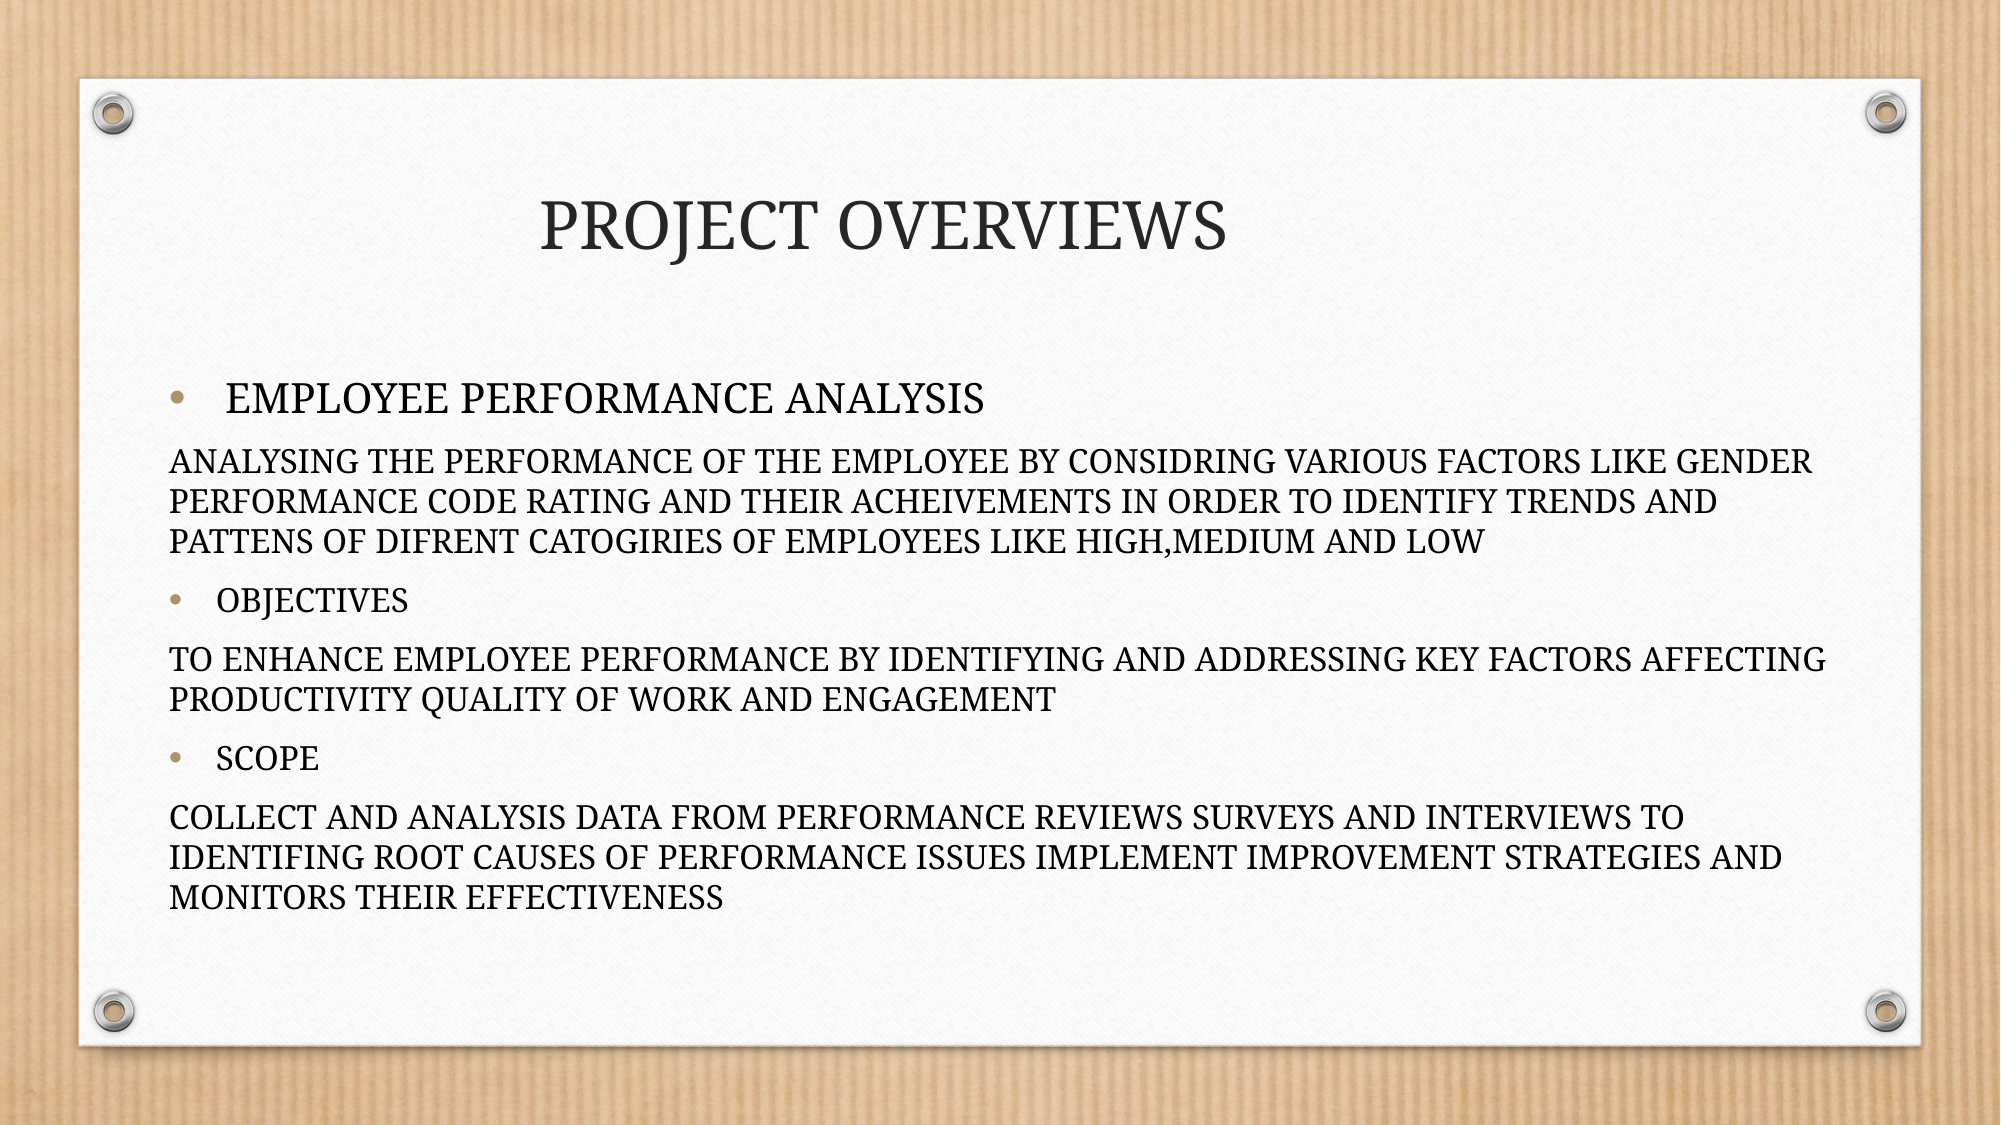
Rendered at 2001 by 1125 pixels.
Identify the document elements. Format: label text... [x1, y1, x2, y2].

picture [0, 0, 2001, 1125]
title PROJECT OVERVIEWS [396, 120, 1373, 270]
list EMPLOYEE PERFORMANCE ANALYSIS ANALYSING THE PERFORMANCE OF THE EMPLOYEE BY CONSIDRING VARIOUS FACTORS LIKE GENDER PERFORMANCE CODE RATING AND THEIR ACHEIVEMENTS IN ORDER TO IDENTIFY TRENDS AND PATTENS OF DIFRENT CATOGIRIES OF EMPLOYEES LIKE HIGH,MEDIUM AND LOW OBJECTIVES TO ENHANCE EMPLOYEE PERFORMANCE BY IDENTIFYING AND ADDRESSING KEY FACTORS AFFECTING PRODUCTIVITY QUALITY OF WORK AND ENGAGEMENT SCOPE COLLECT AND ANALYSIS DATA FROM PERFORMANCE REVIEWS SURVEYS AND INTERVIEWS TO IDENTIFING ROOT CAUSES OF PERFORMANCE ISSUES IMPLEMENT IMPROVEMENT STRATEGIES AND MONITORS THEIR EFFECTIVENESS [153, 363, 1849, 985]
